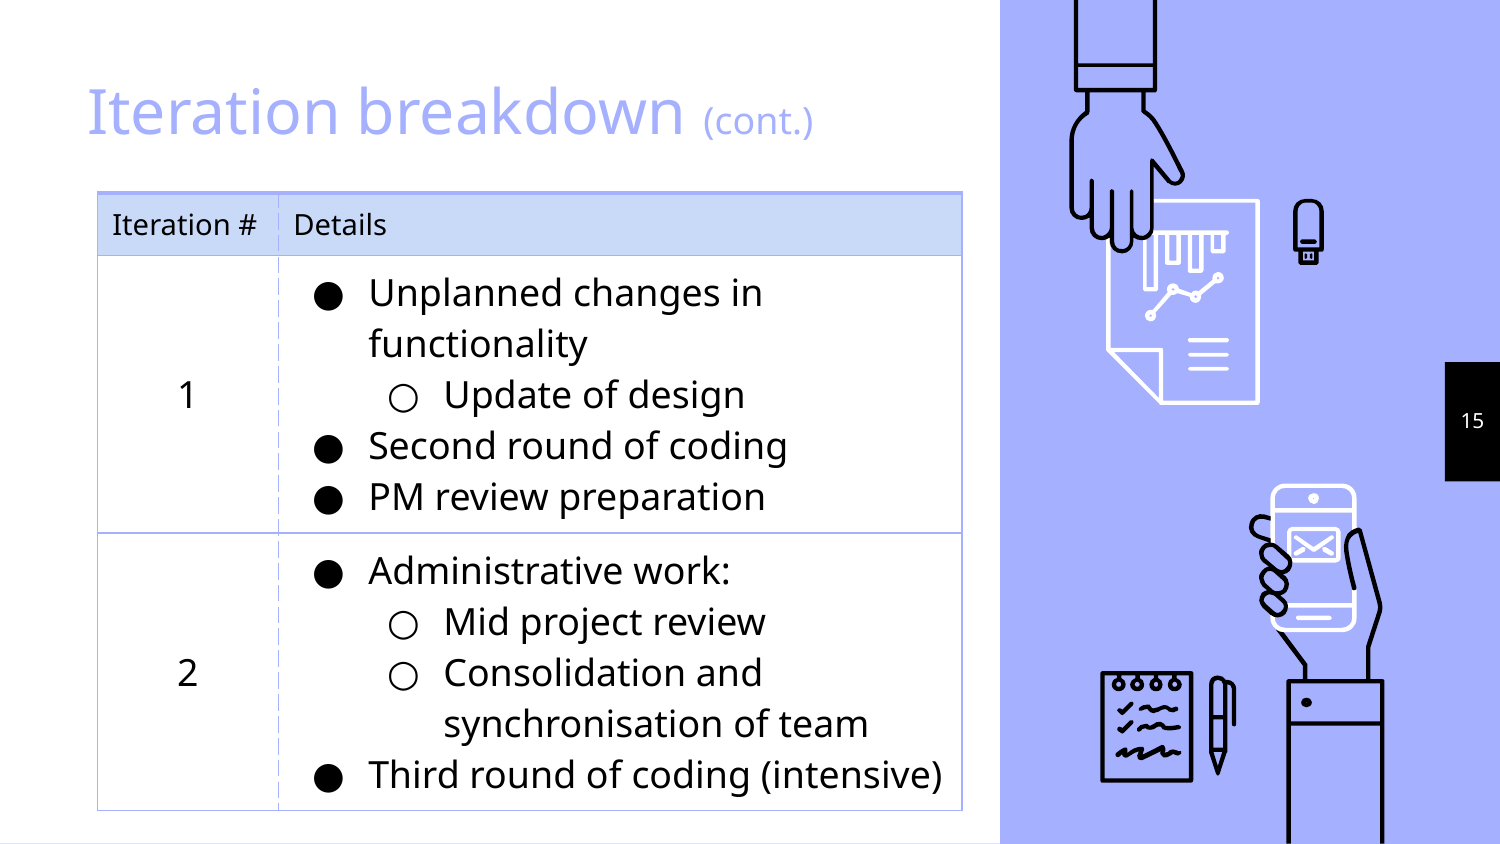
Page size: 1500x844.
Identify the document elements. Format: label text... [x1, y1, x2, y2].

table_header Details [278, 195, 961, 255]
table_cell Administrative work: Mid project review Consolidation and synchronisation of team Third round of coding (intensive) [278, 534, 961, 810]
table_cell 1 [98, 256, 278, 532]
table_header Iteration # [98, 195, 278, 255]
slide_number ‹#› [1444, 362, 1500, 482]
title Iteration breakdown (cont.) [72, 21, 916, 163]
table_cell 2 [98, 534, 278, 810]
table_cell Unplanned changes in functionality Update of design Second round of coding PM review preparation [278, 256, 961, 532]
